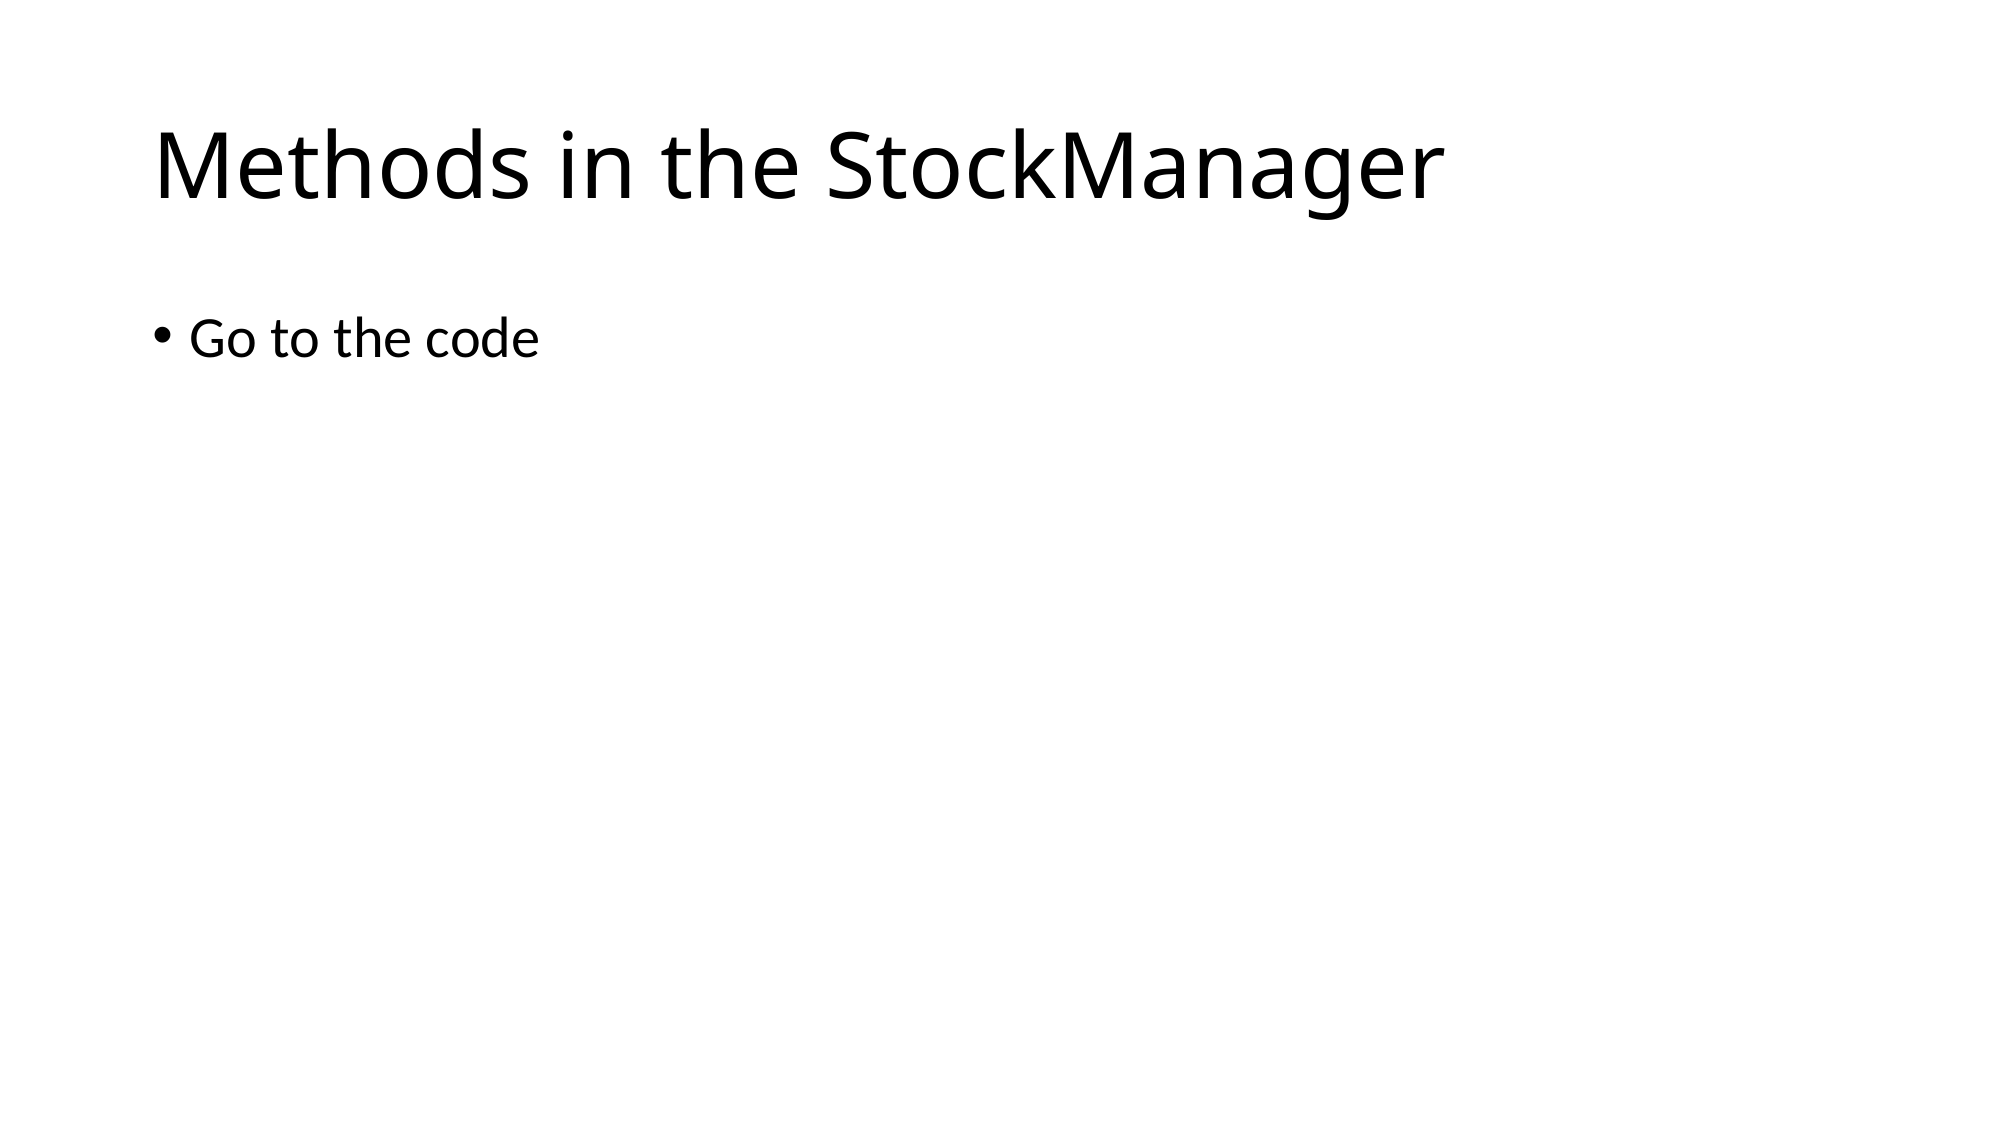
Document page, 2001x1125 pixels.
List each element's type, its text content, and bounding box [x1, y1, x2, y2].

list Go to the code [137, 299, 1863, 1014]
title Methods in the StockManager [137, 59, 1863, 278]
